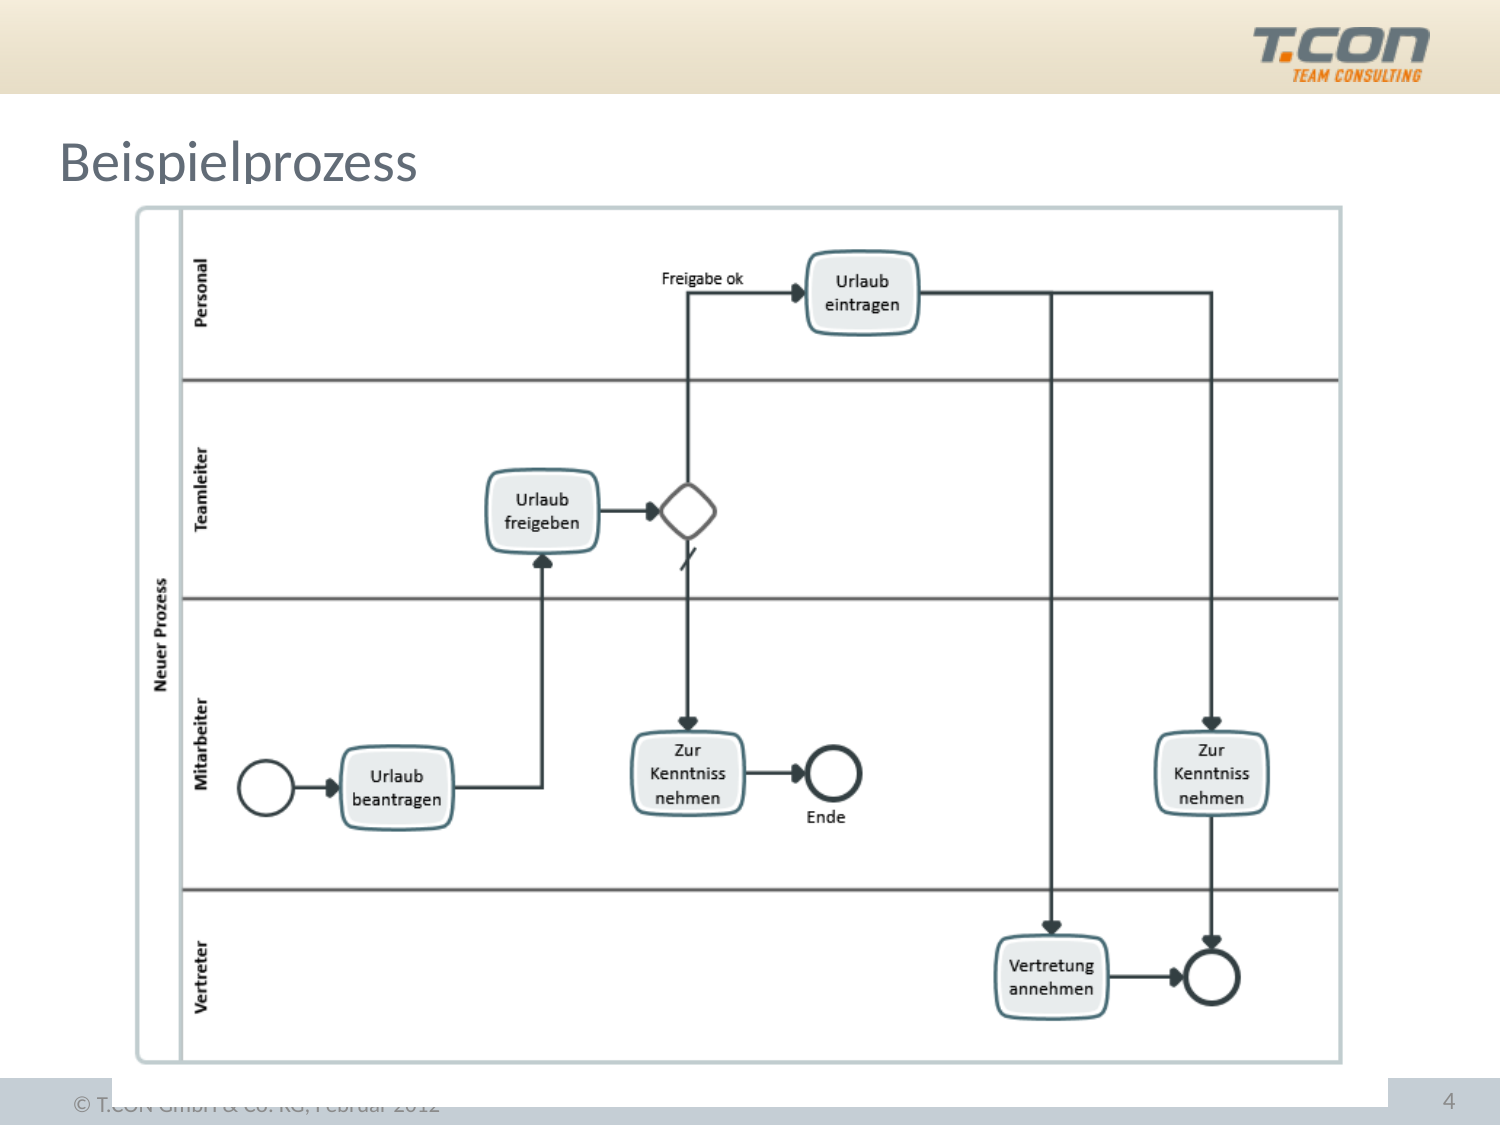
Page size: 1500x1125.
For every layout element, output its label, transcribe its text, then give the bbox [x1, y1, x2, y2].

title Beispielprozess [44, 93, 1500, 223]
slide_number 4 [1120, 1069, 1471, 1125]
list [111, 183, 1389, 1107]
picture [1253, 27, 1430, 82]
